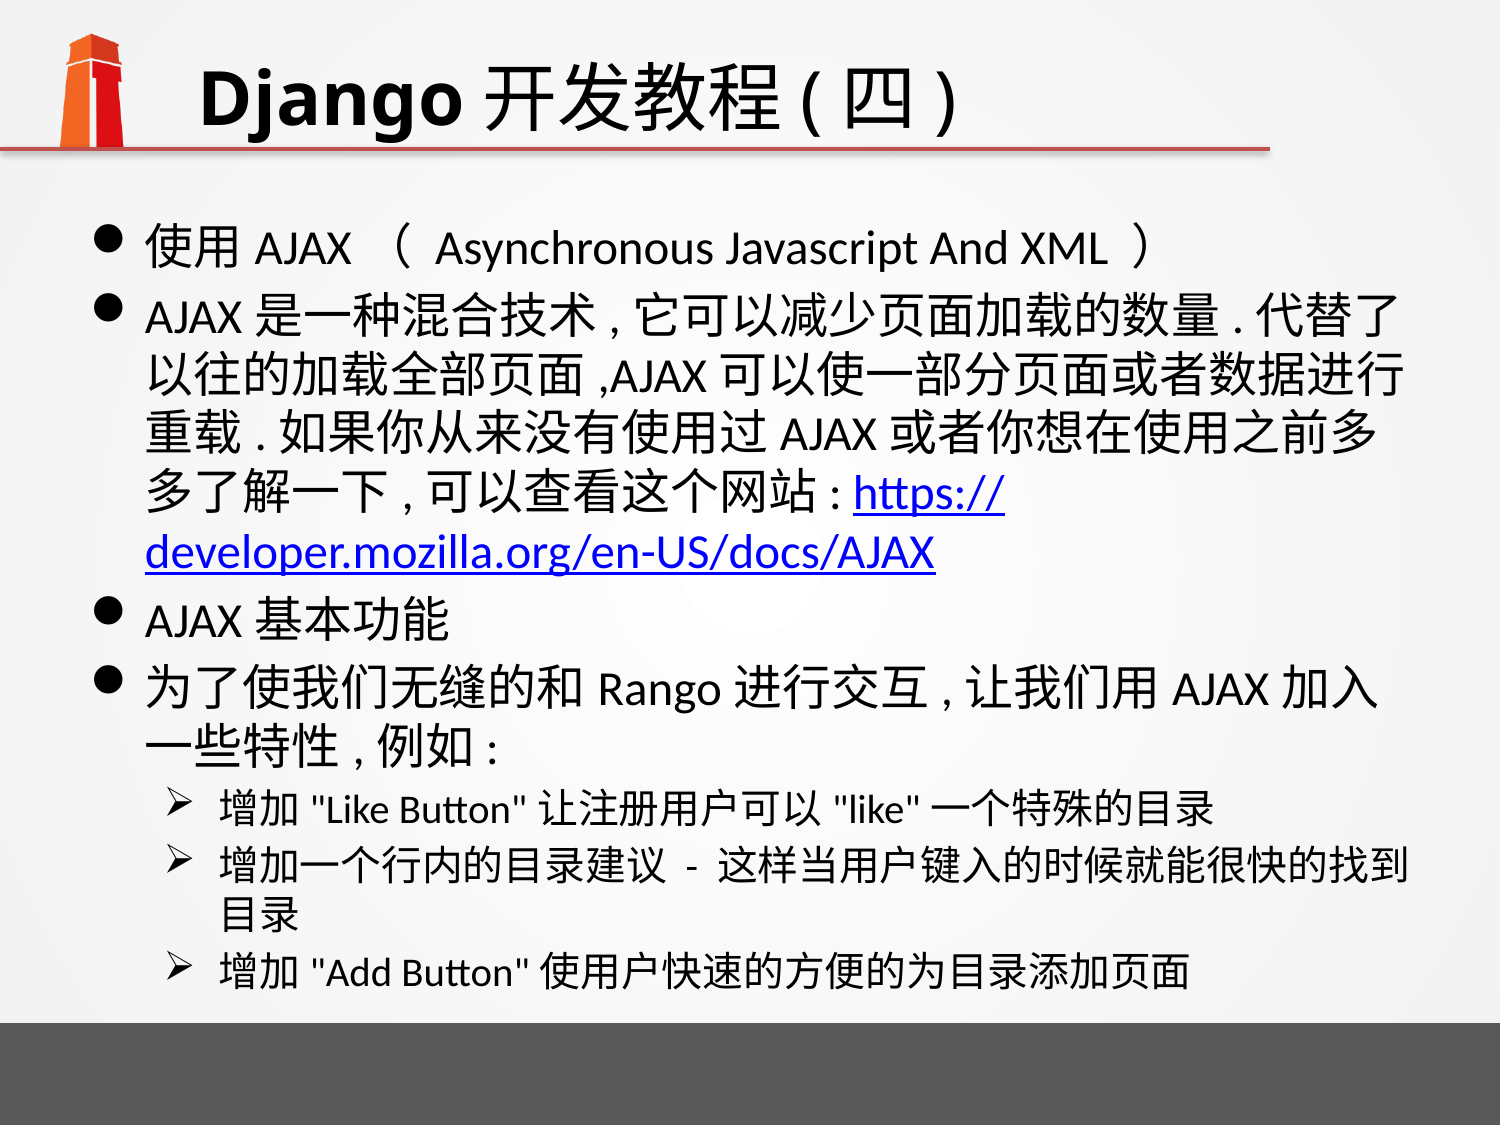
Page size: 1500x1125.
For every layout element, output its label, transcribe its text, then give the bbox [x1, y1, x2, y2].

list 使用AJAX（ Asynchronous Javascript And XML ） AJAX是一种混合技术,它可以减少页面加载的数量.代替了以往的加载全部页面,AJAX可以使一部分页面或者数据进行重载.如果你从来没有使用过AJAX或者你想在使用之前多多了解一下,可以查看这个网站: https://developer.mozilla.org/en-US/docs/AJAX AJAX基本功能 为了使我们无缝的和Rango进行交互,让我们用AJAX加入一些特性,例如: 增加"Like Button"让注册用户可以"like"一个特殊的目录 增加一个行内的目录建议 - 这样当用户键入的时候就能很快的找到目录 增加"Add Button"使用户快速的方便的为目录添加页面 [75, 208, 1425, 1005]
picture [16, 11, 166, 147]
title Django开发教程(四) [183, 42, 1270, 149]
